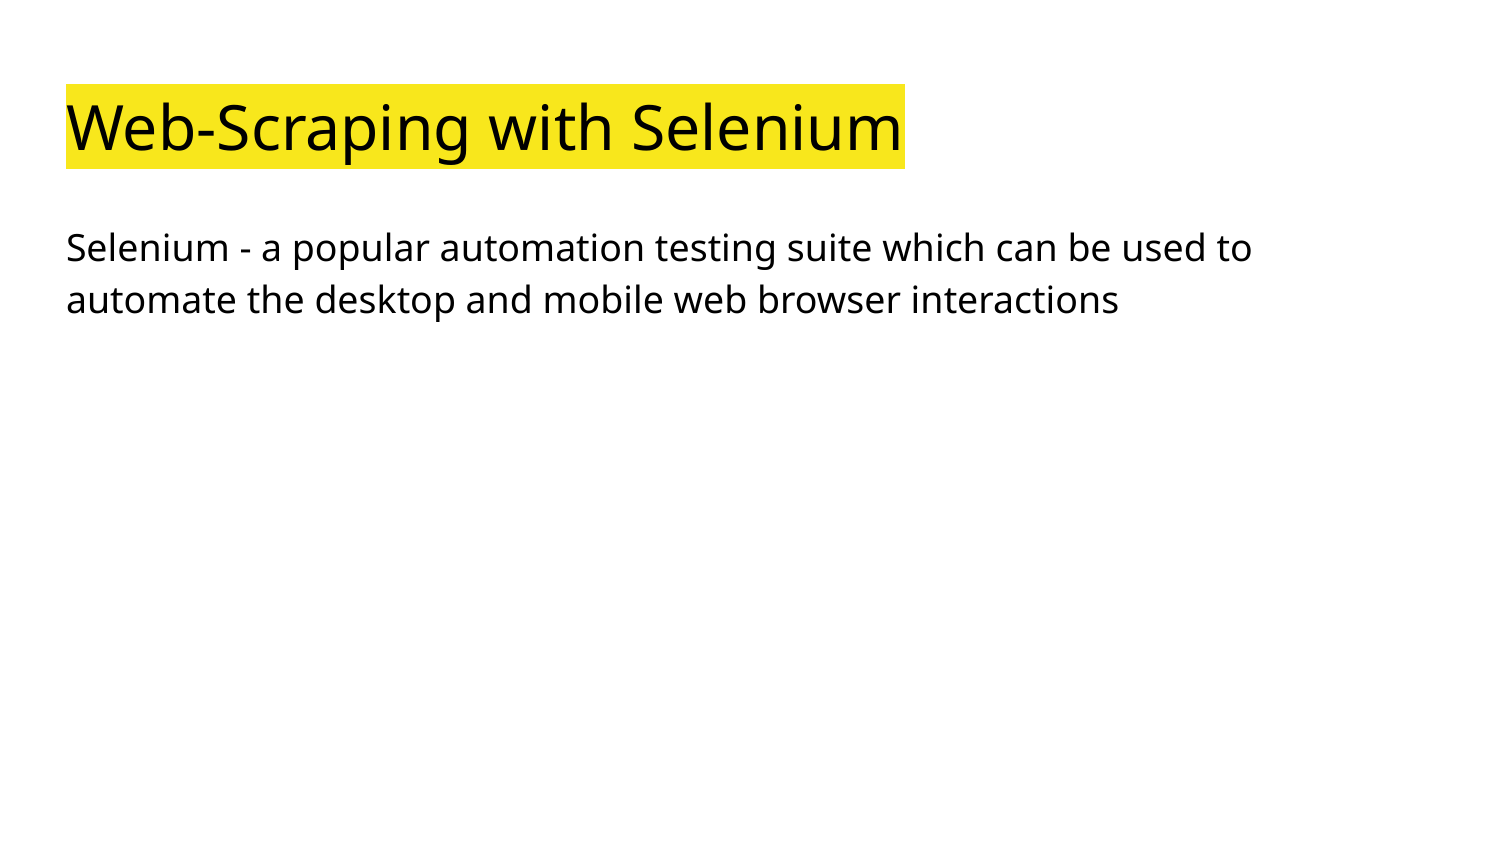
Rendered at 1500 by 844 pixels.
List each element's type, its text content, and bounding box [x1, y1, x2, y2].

title Web-Scraping with Selenium [51, 72, 1449, 167]
list Selenium - a popular automation testing suite which can be used to automate the desktop and mobile web browser interactions [51, 202, 1449, 750]
